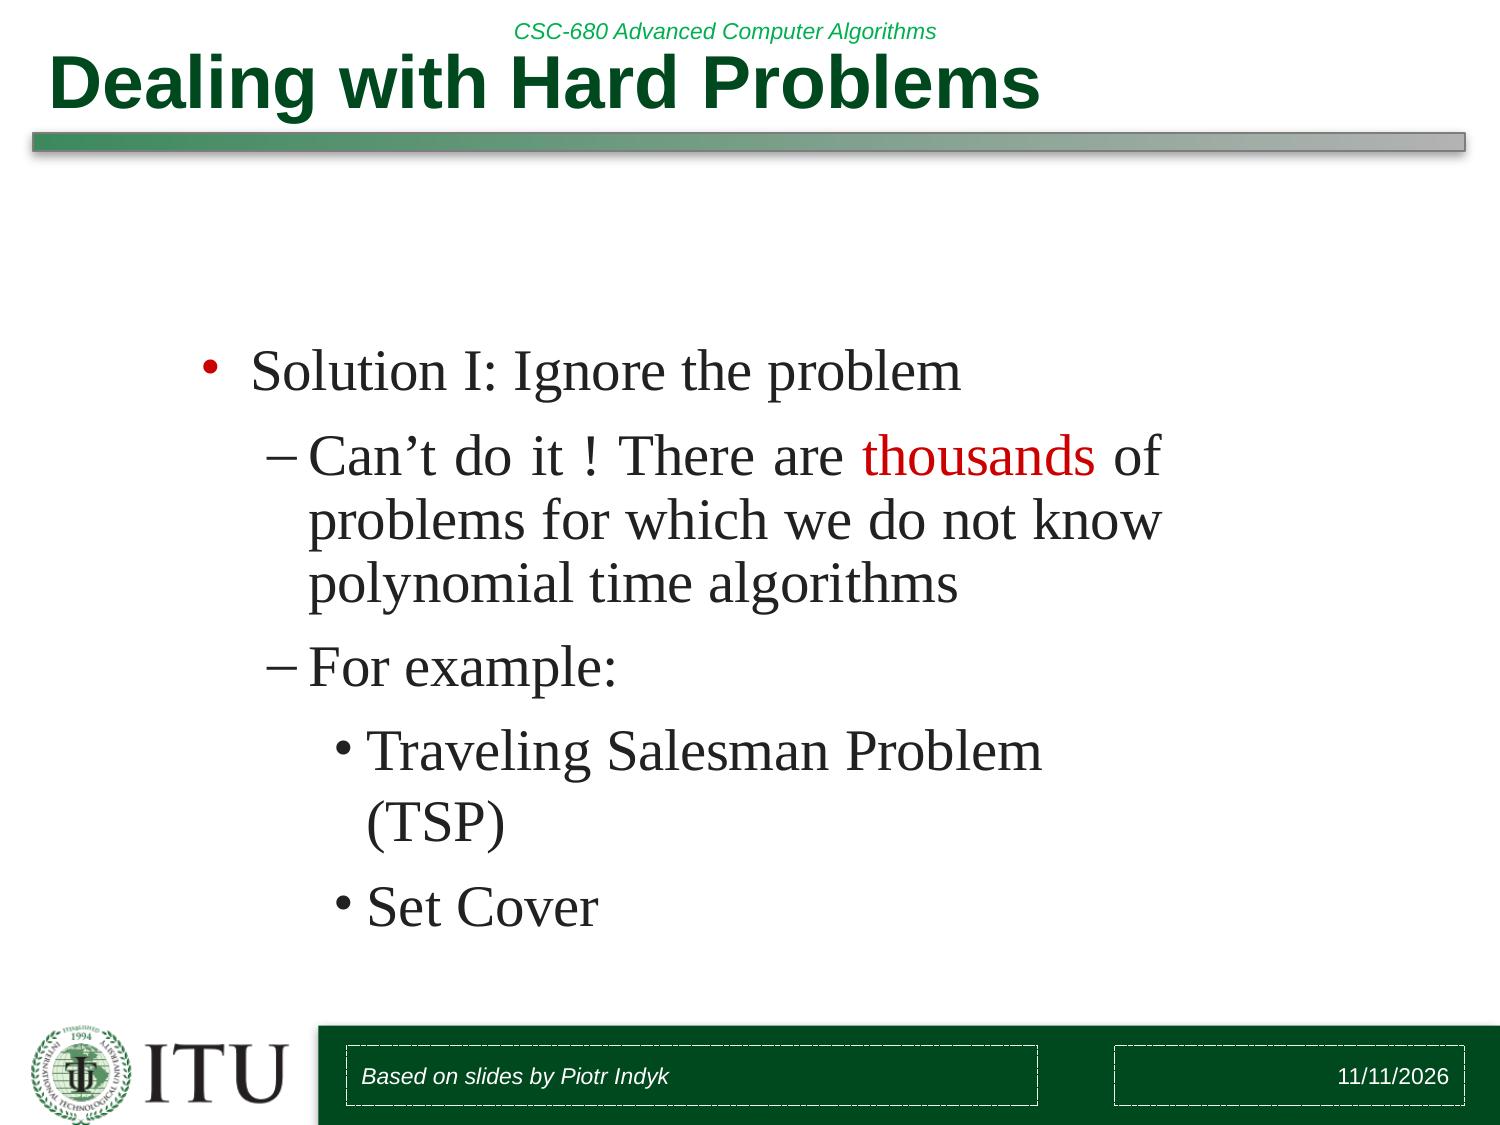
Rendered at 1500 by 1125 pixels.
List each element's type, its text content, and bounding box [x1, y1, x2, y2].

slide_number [1114, 1045, 1465, 1106]
title Dealing with Hard Problems [33, 24, 1465, 134]
footer Based on slides by Piotr Indyk [346, 1045, 1038, 1106]
text_box Solution I: Ignore the problem Can’t do it ! There are thousands of problems for which we do not know polynomial time algorithms For example: Traveling Salesman Problem (TSP) Set Cover [199, 331, 1207, 938]
